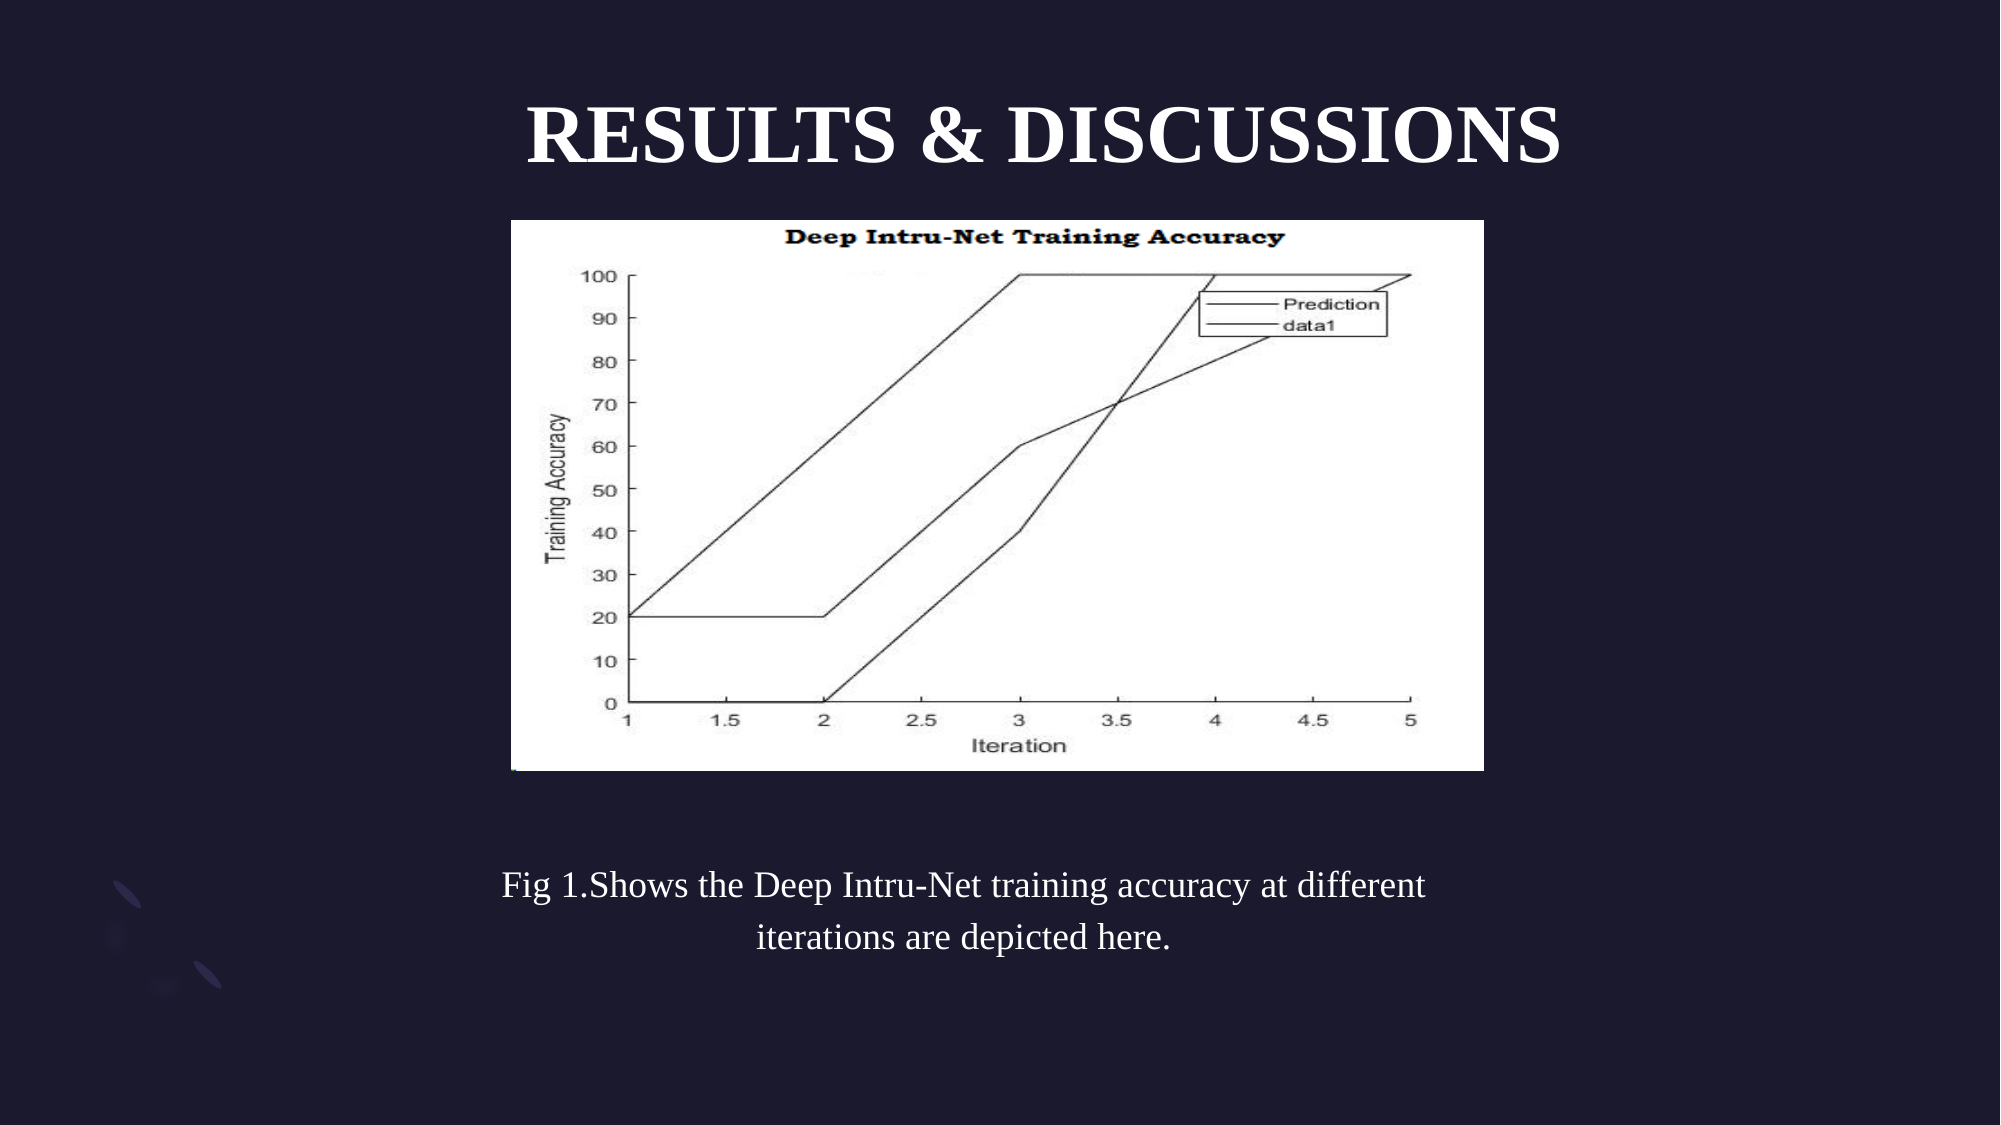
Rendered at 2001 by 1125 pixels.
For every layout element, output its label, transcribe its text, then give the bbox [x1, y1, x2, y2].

text_box Fig 1.Shows the Deep Intru-Net training accuracy at different iterations are depicted here. [353, 845, 1500, 964]
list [511, 220, 1484, 771]
title RESULTS & DISCUSSIONS [90, 90, 1910, 309]
